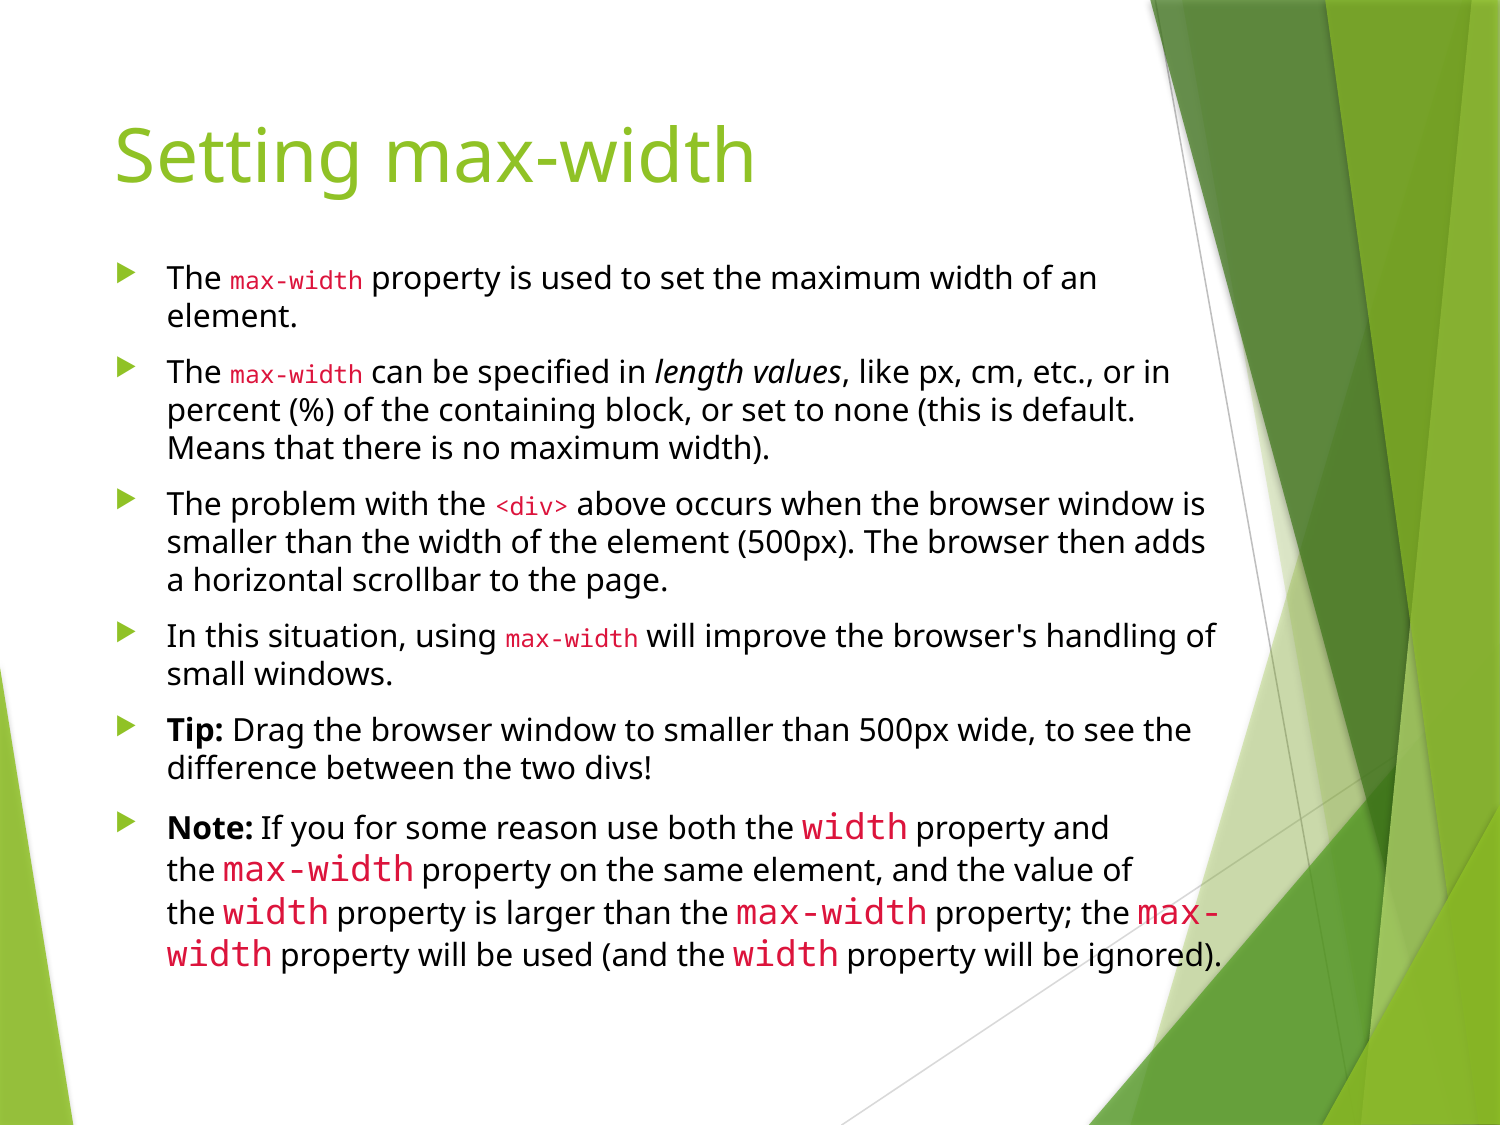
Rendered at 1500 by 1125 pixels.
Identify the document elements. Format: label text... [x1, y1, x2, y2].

list The max-width property is used to set the maximum width of an element. The max-width can be specified in length values, like px, cm, etc., or in percent (%) of the containing block, or set to none (this is default. Means that there is no maximum width). The problem with the <div> above occurs when the browser window is smaller than the width of the element (500px). The browser then adds a horizontal scrollbar to the page. In this situation, using max-width will improve the browser's handling of small windows. Tip: Drag the browser window to smaller than 500px wide, to see the difference between the two divs! Note: If you for some reason use both the width property and the max-width property on the same element, and the value of the width property is larger than the max-width property; the max-width property will be used (and the width property will be ignored). [99, 249, 1238, 1025]
title Setting max-width [99, 99, 1142, 249]
